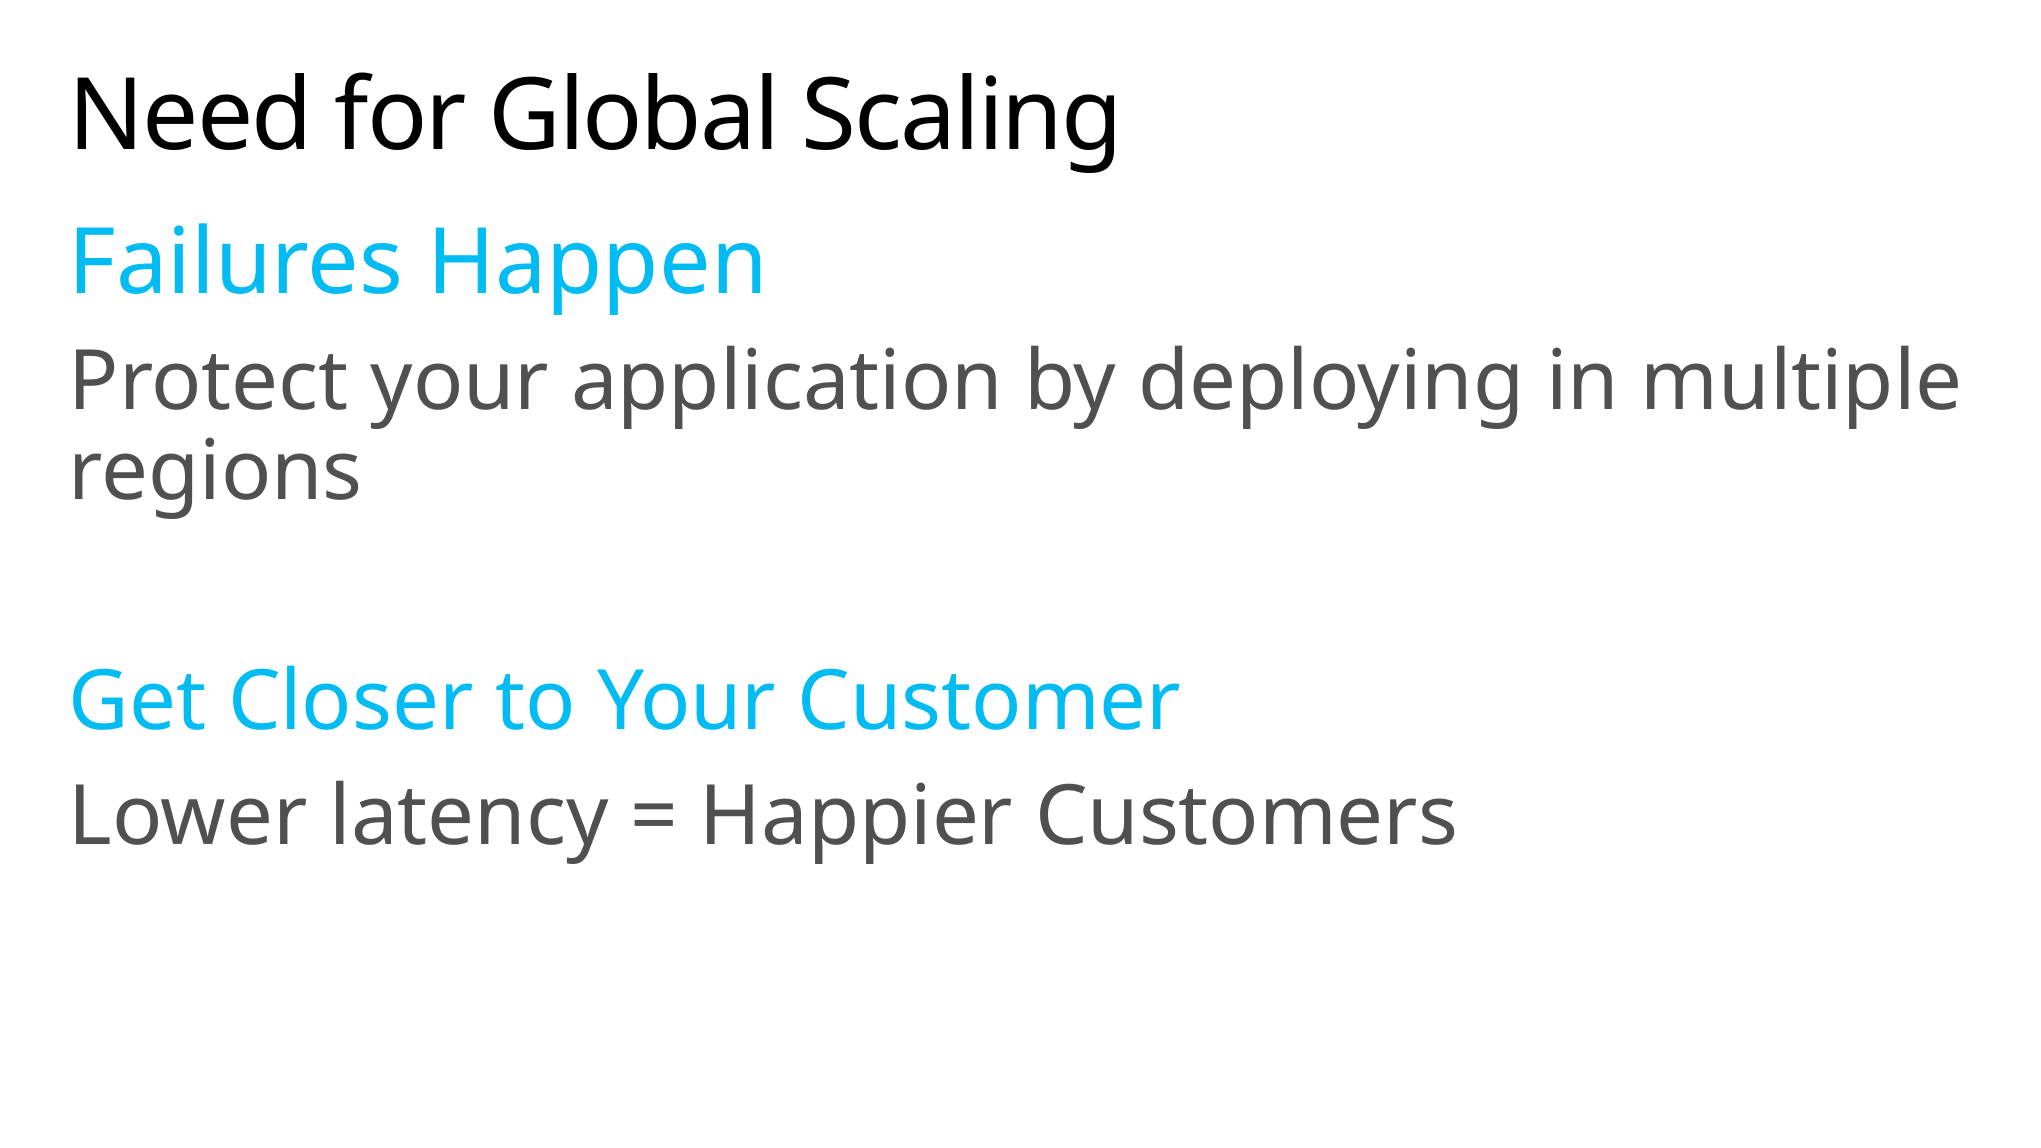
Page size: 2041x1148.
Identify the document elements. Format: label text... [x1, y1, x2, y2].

title Need for Global Scaling [45, 48, 1996, 198]
list Failures Happen Protect your application by deploying in multiple regions Get Closer to Your Customer Lower latency = Happier Customers [45, 198, 1996, 1009]
